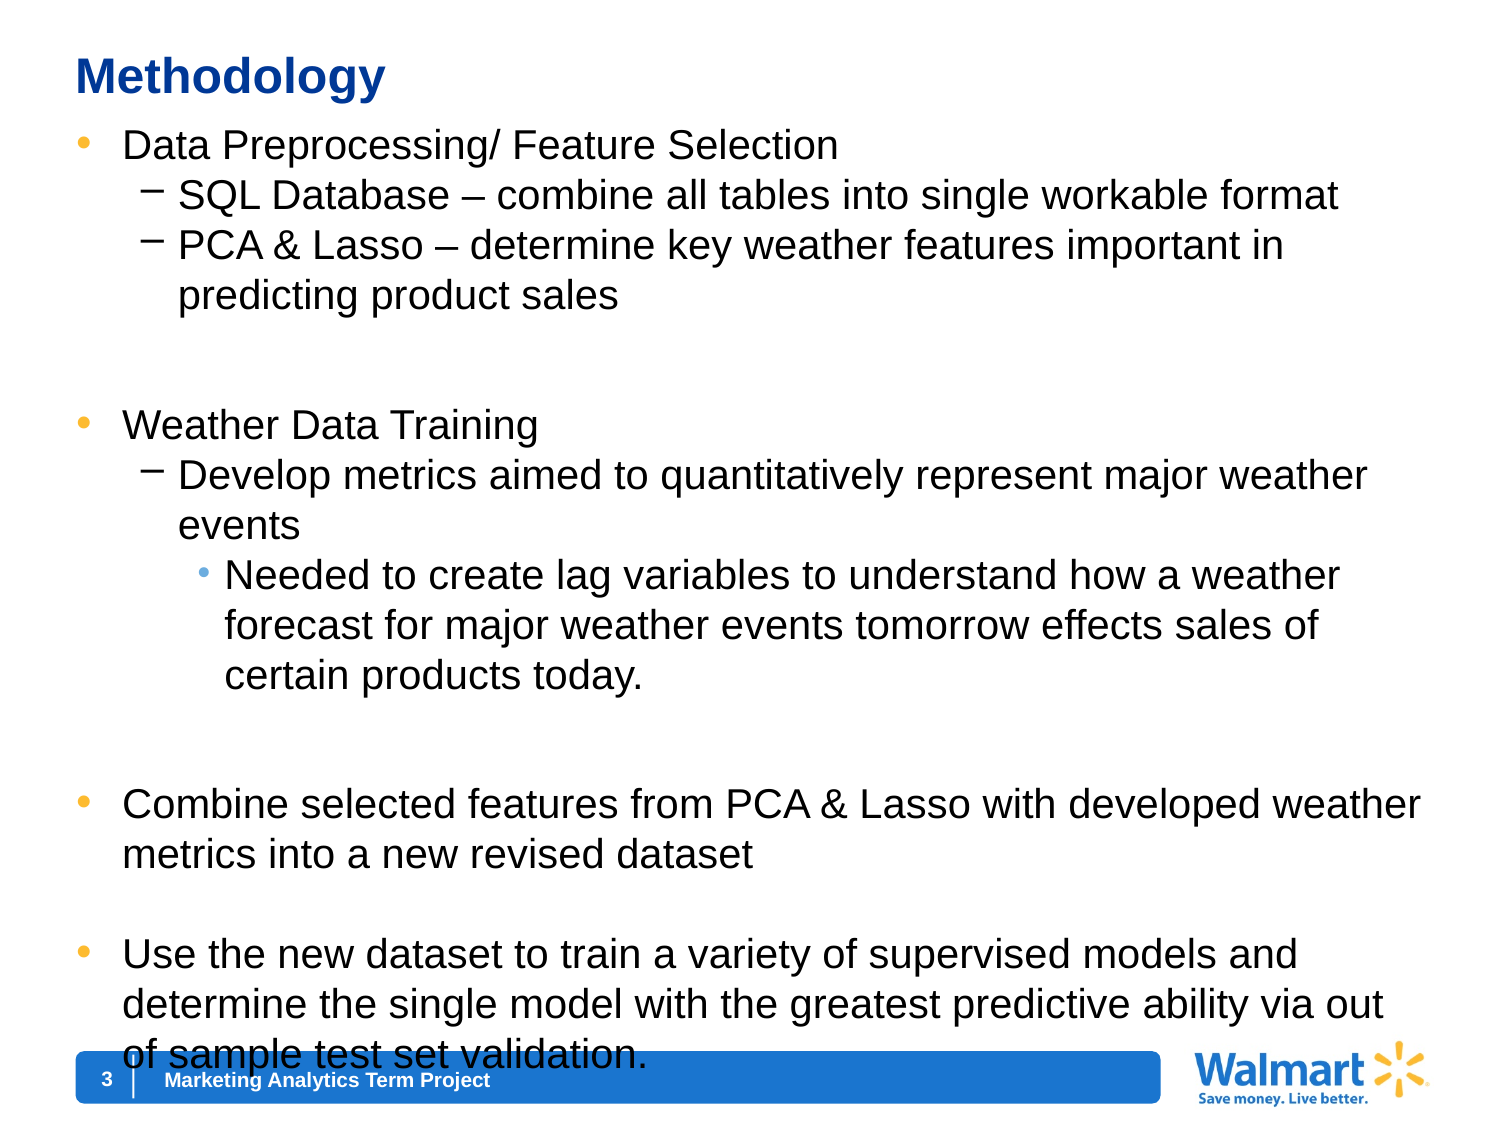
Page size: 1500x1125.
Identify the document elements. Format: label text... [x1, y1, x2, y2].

title Methodology [74, 35, 1426, 112]
list Data Preprocessing/ Feature Selection SQL Database – combine all tables into single workable format PCA & Lasso – determine key weather features important in predicting product sales Weather Data Training Develop metrics aimed to quantitatively represent major weather events Needed to create lag variables to understand how a weather forecast for major weather events tomorrow effects sales of certain products today. Combine selected features from PCA & Lasso with developed weather metrics into a new revised dataset Use the new dataset to train a variety of supervised models and determine the single model with the greatest predictive ability via out of sample test set validation. [74, 117, 1426, 1042]
picture [1184, 1032, 1434, 1113]
footer Marketing Analytics Term Project [148, 1058, 1087, 1095]
